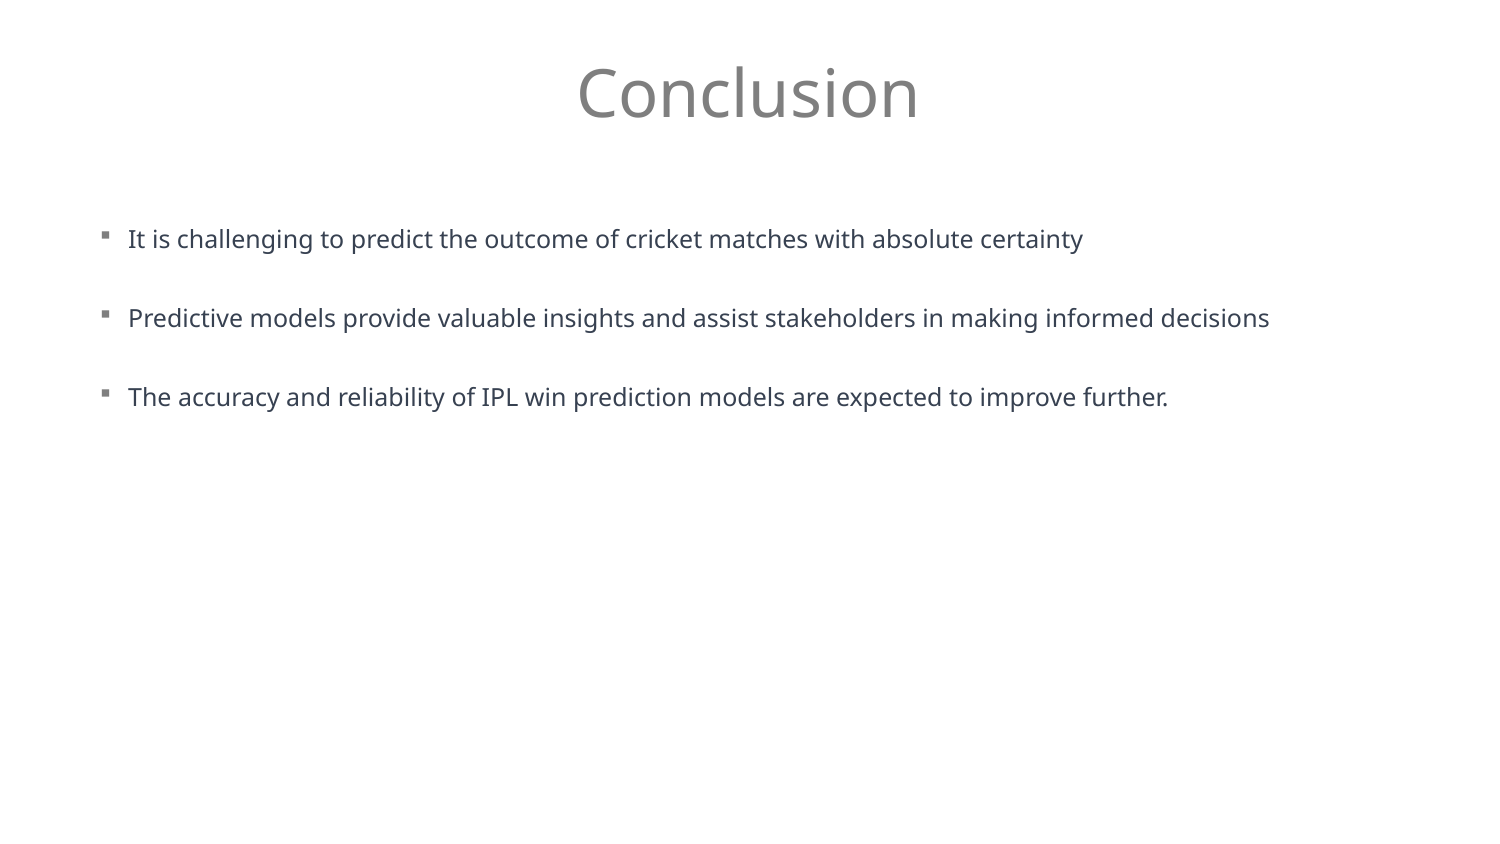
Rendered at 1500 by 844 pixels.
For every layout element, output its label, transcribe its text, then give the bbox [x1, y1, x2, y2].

list It is challenging to predict the outcome of cricket matches with absolute certainty Predictive models provide valuable insights and assist stakeholders in making informed decisions The accuracy and reliability of IPL win prediction models are expected to improve further. [62, 144, 1436, 768]
title Conclusion [62, 50, 1436, 132]
